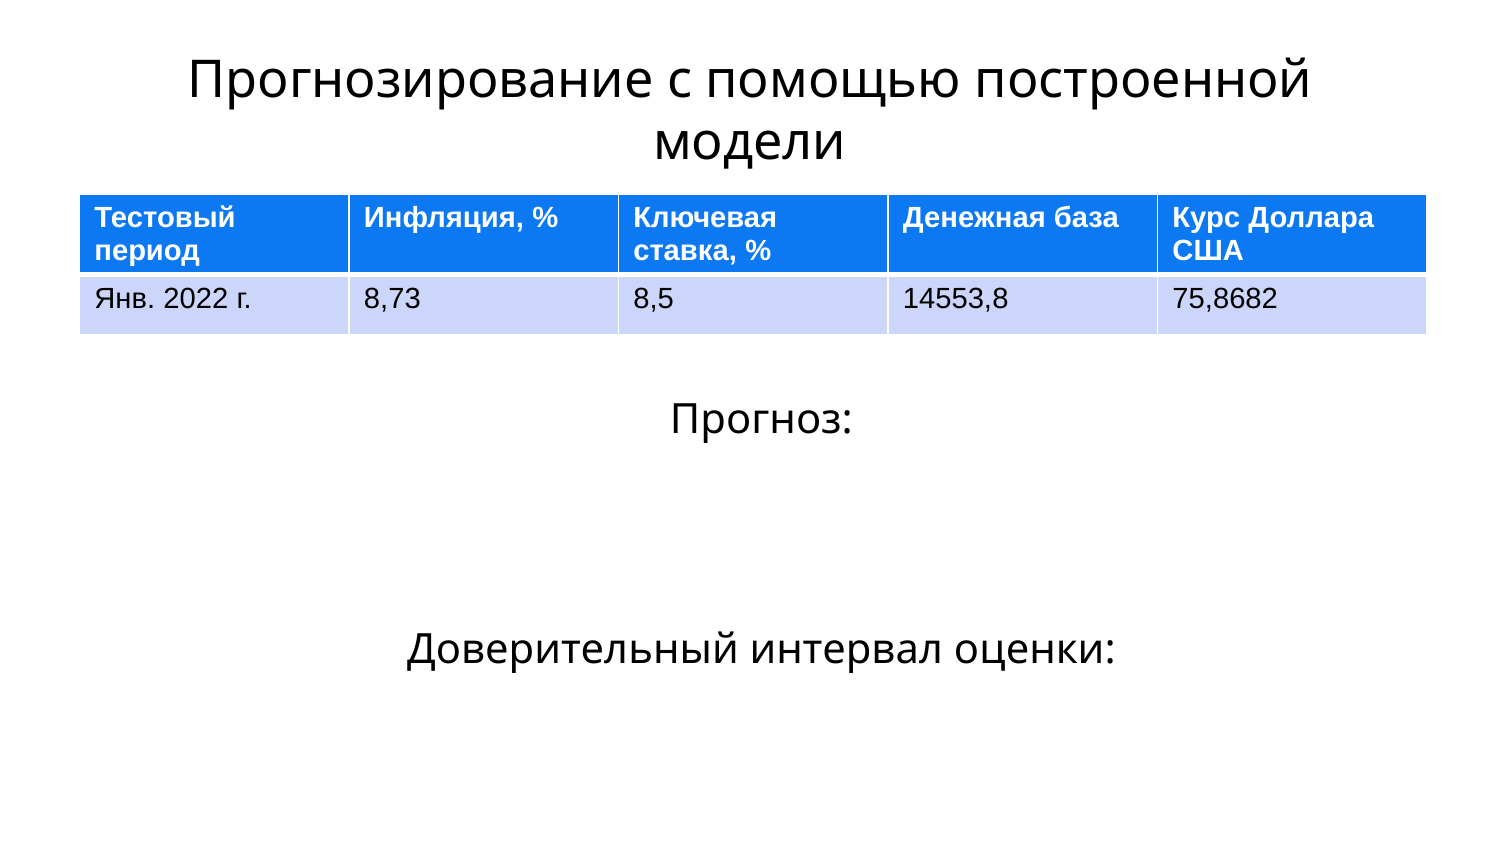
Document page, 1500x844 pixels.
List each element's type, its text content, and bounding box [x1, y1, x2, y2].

title Прогнозирование с помощью построенной модели [77, 68, 1423, 148]
table_header Денежная база [889, 195, 1157, 272]
table_header Курс Доллара США [1158, 195, 1426, 272]
table_header Тестовый период [80, 195, 348, 272]
table_cell Янв. 2022 г. [80, 277, 348, 334]
table_cell 75,8682 [1158, 277, 1426, 334]
table_cell 14553,8 [889, 277, 1157, 334]
table_cell 8,73 [350, 277, 618, 334]
table_header Инфляция, % [350, 195, 618, 272]
table_header Ключевая ставка, % [619, 195, 887, 272]
table_cell 8,5 [619, 277, 887, 334]
